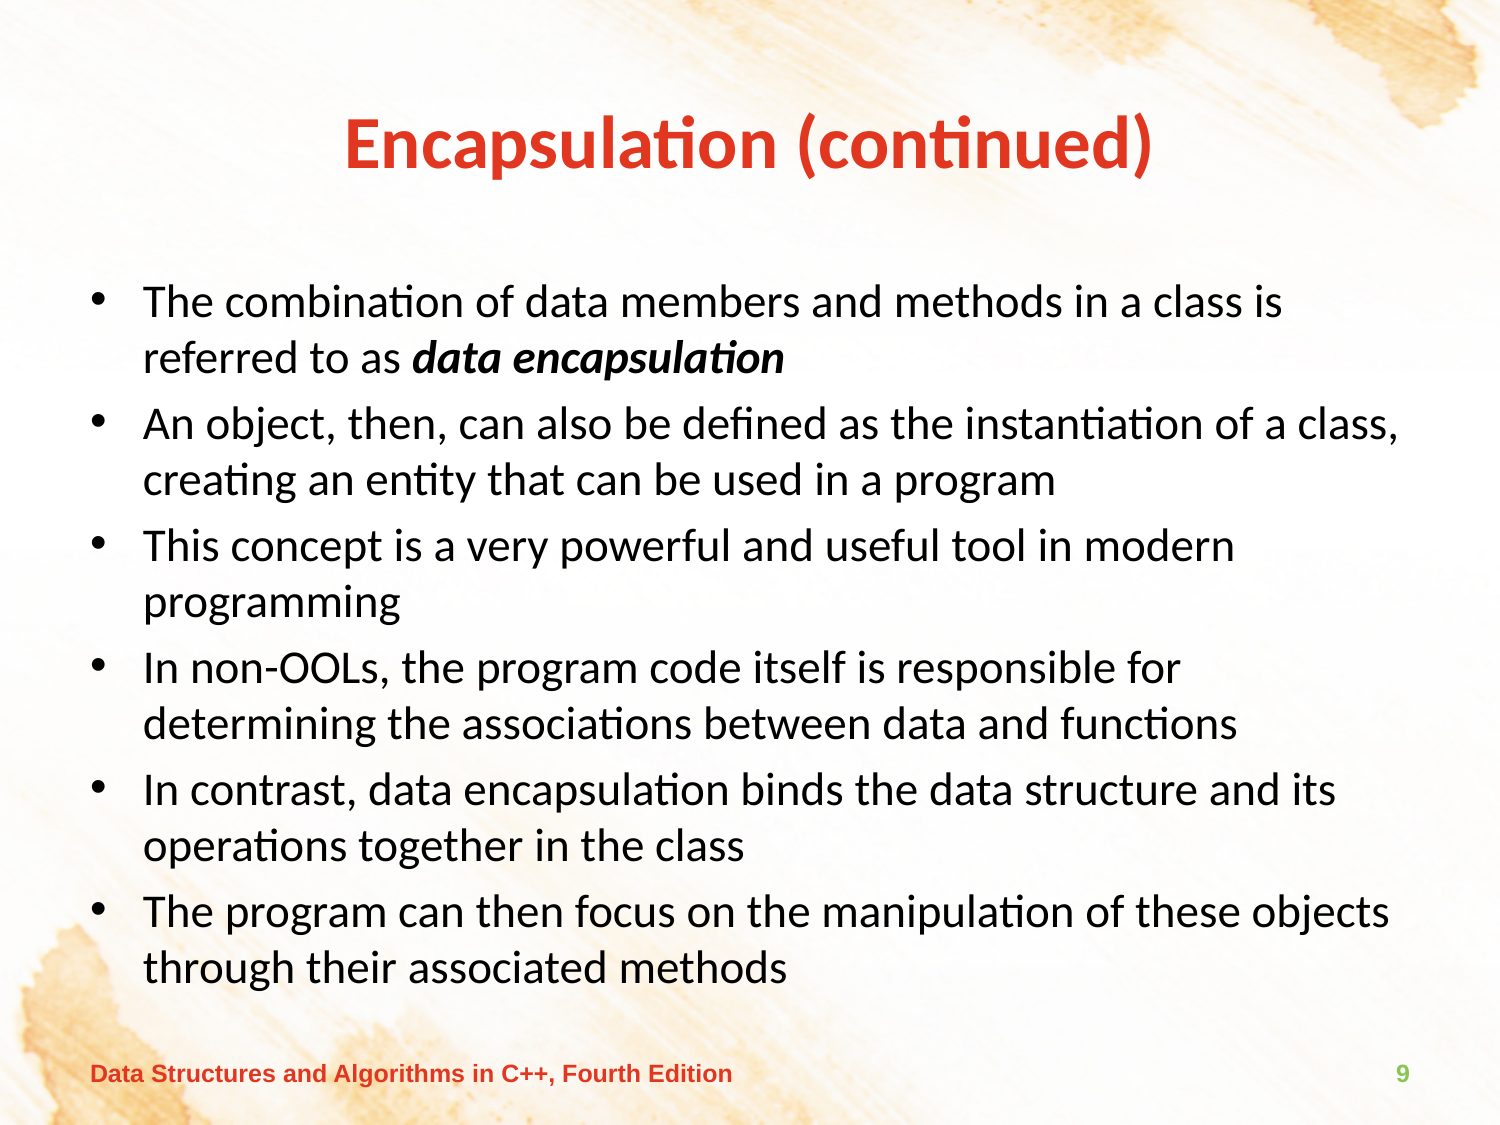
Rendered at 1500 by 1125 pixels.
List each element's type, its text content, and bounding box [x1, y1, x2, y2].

picture [0, 468, 1500, 1125]
title Encapsulation (continued) [74, 44, 1426, 233]
list The combination of data members and methods in a class is referred to as data encapsulation An object, then, can also be defined as the instantiation of a class, creating an entity that can be used in a program This concept is a very powerful and useful tool in modern programming In non-OOLs, the program code itself is responsible for determining the associations between data and functions In contrast, data encapsulation binds the data structure and its operations together in the class The program can then focus on the manipulation of these objects through their associated methods [74, 262, 1426, 1006]
footer Data Structures and Algorithms in C++, Fourth Edition [75, 1042, 988, 1103]
slide_number 9 [1074, 1042, 1425, 1103]
picture [0, 0, 1500, 425]
